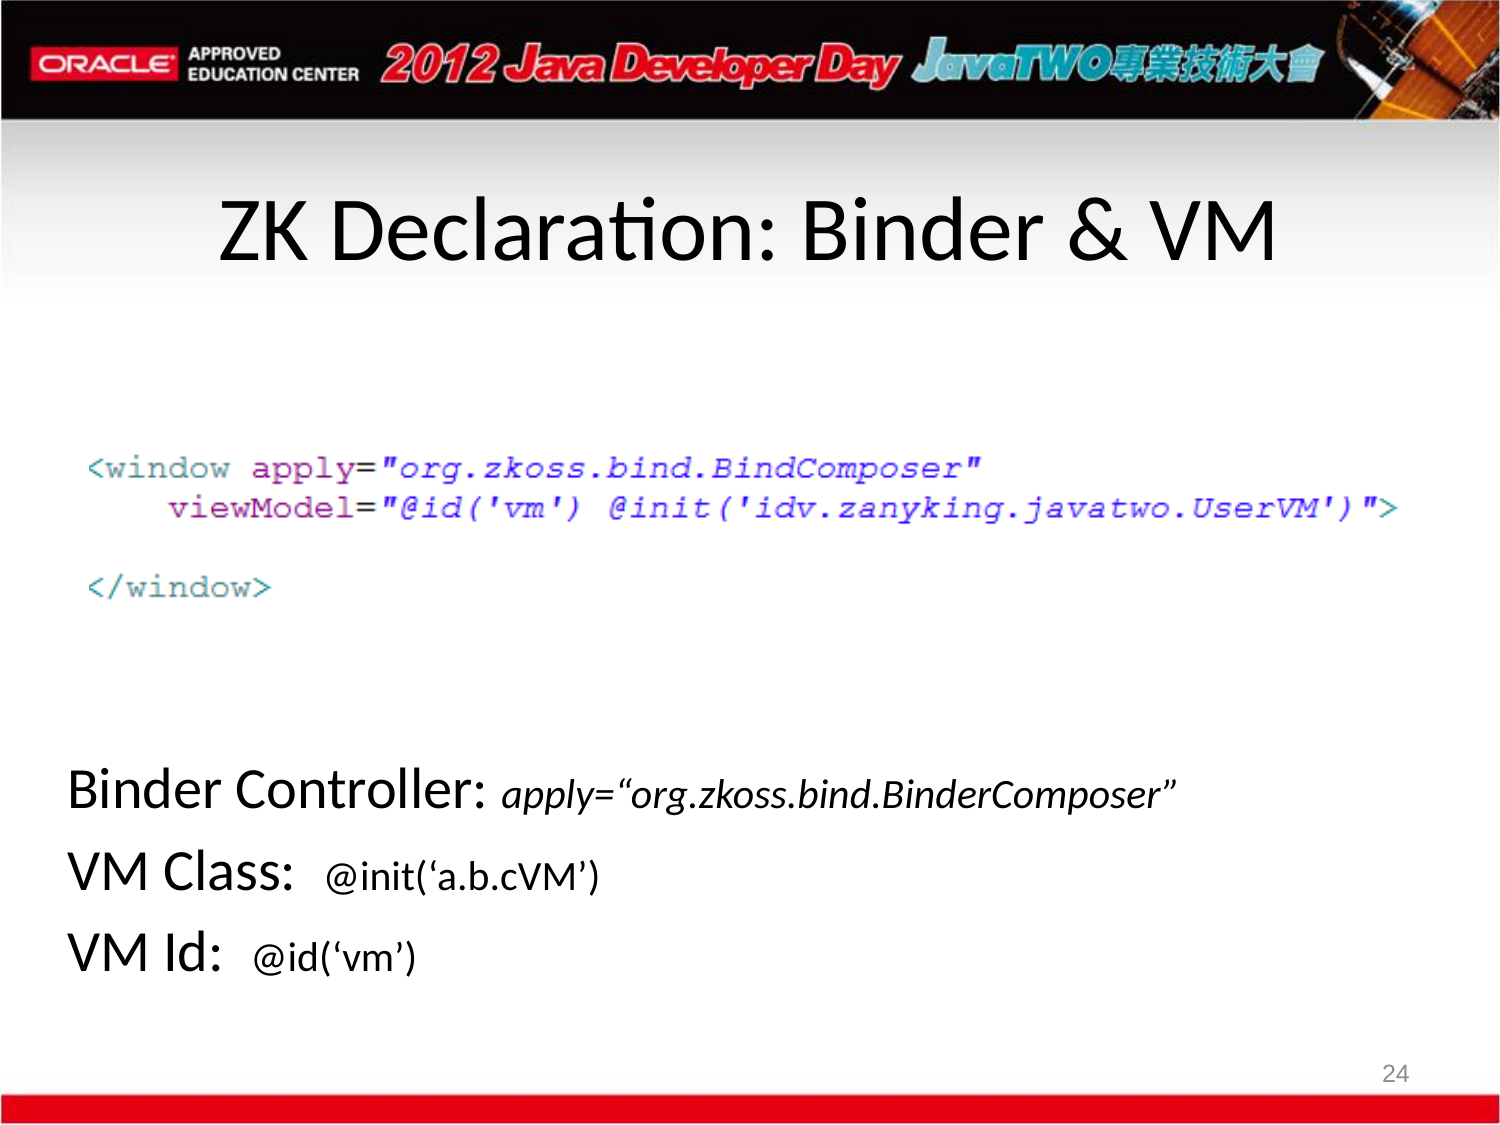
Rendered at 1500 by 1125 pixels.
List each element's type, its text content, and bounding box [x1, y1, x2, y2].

slide_number 24 [1074, 1042, 1425, 1103]
title ZK Declaration: Binder & VM [75, 129, 1425, 318]
list Binder Controller: apply=“org.zkoss.bind.BinderComposer” VM Class: @init(‘a.b.cVM’) VM Id: @id(‘vm’) [52, 742, 1403, 1012]
picture [0, 0, 1500, 1125]
